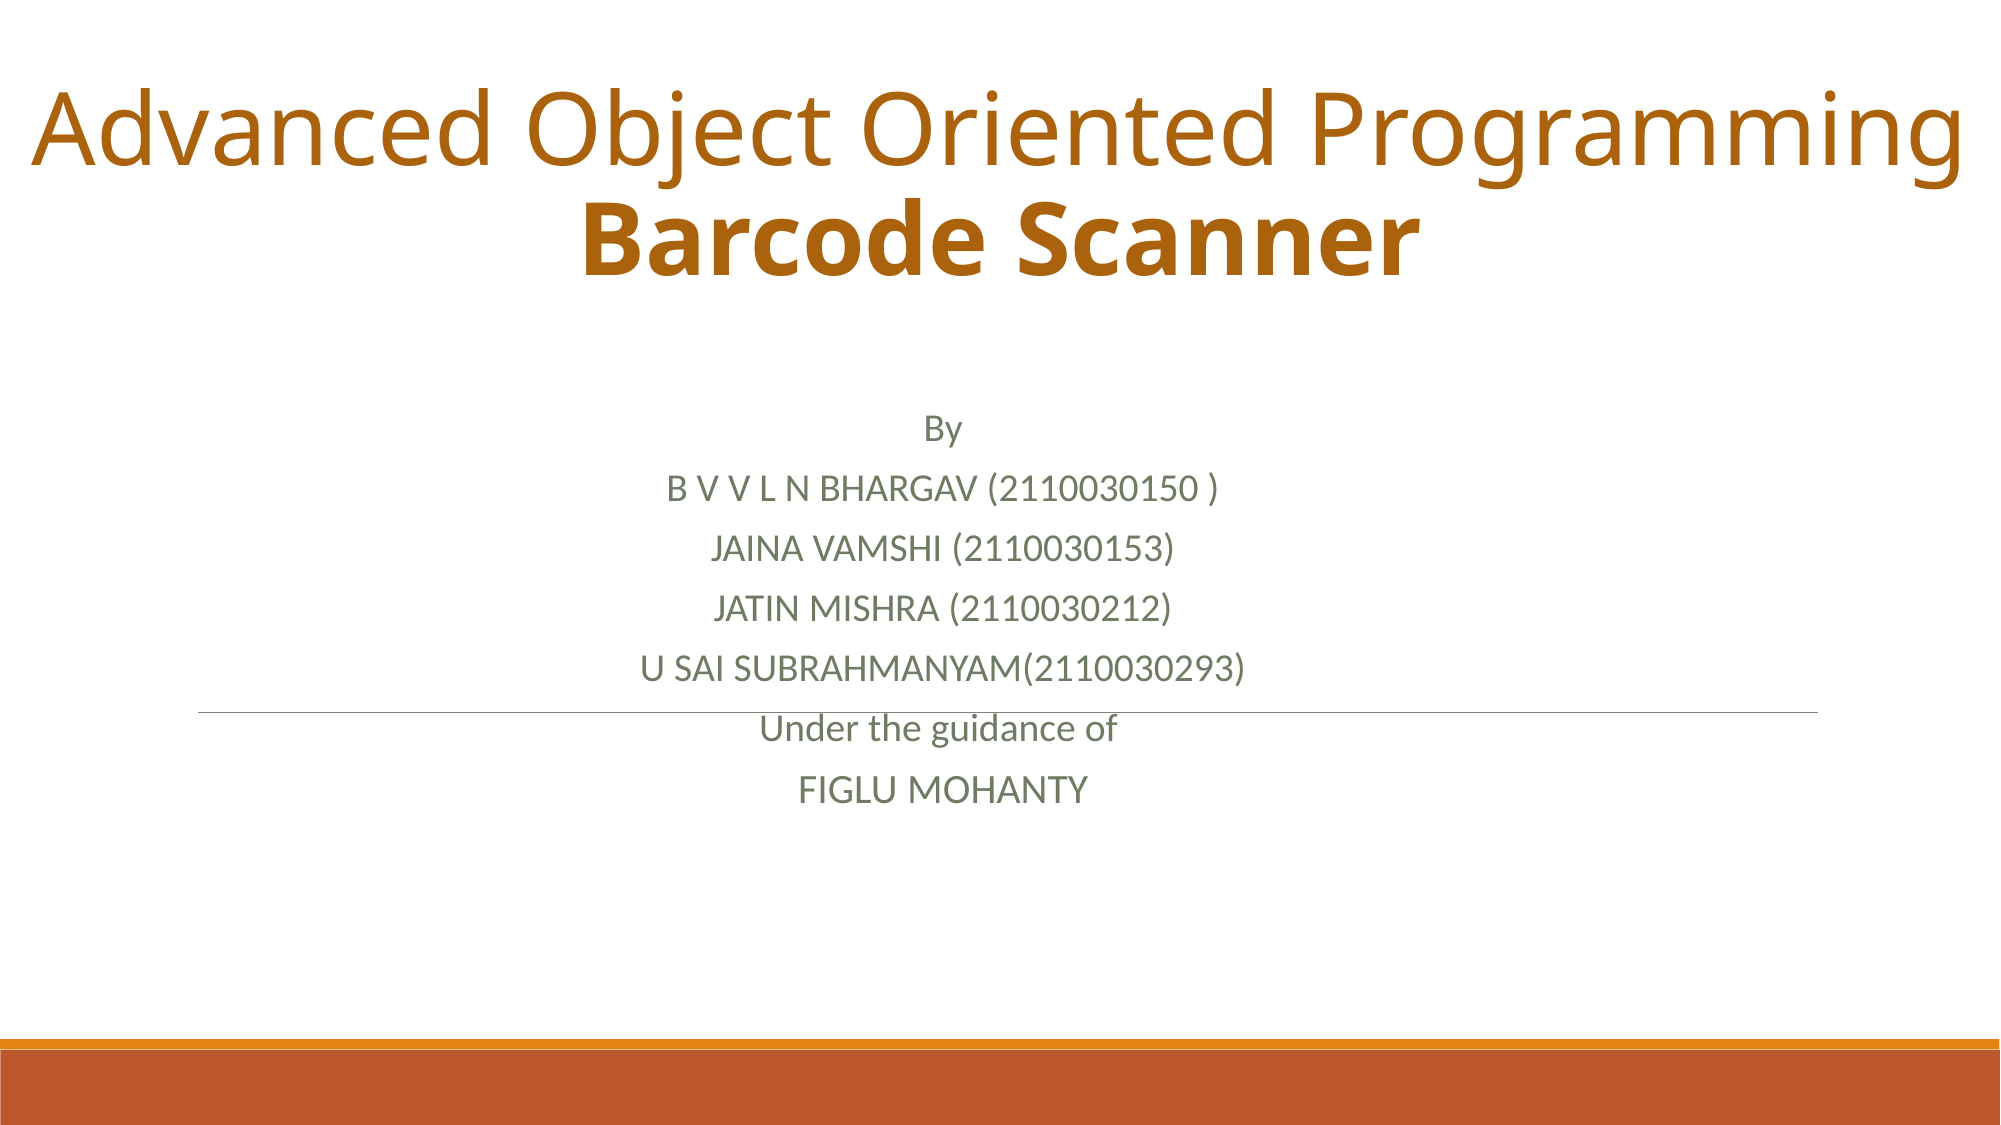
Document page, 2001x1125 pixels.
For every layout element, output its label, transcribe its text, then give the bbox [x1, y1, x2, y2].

text_box Advanced Object Oriented Programming Barcode Scanner [0, 0, 2000, 305]
text_box By B V V L N BHARGAV (2110030150 ) JAINA VAMSHI (2110030153) JATIN MISHRA (2110030212) U SAI SUBRAHMANYAM(2110030293) Under the guidance of FIGLU MOHANTY [193, 394, 1694, 840]
